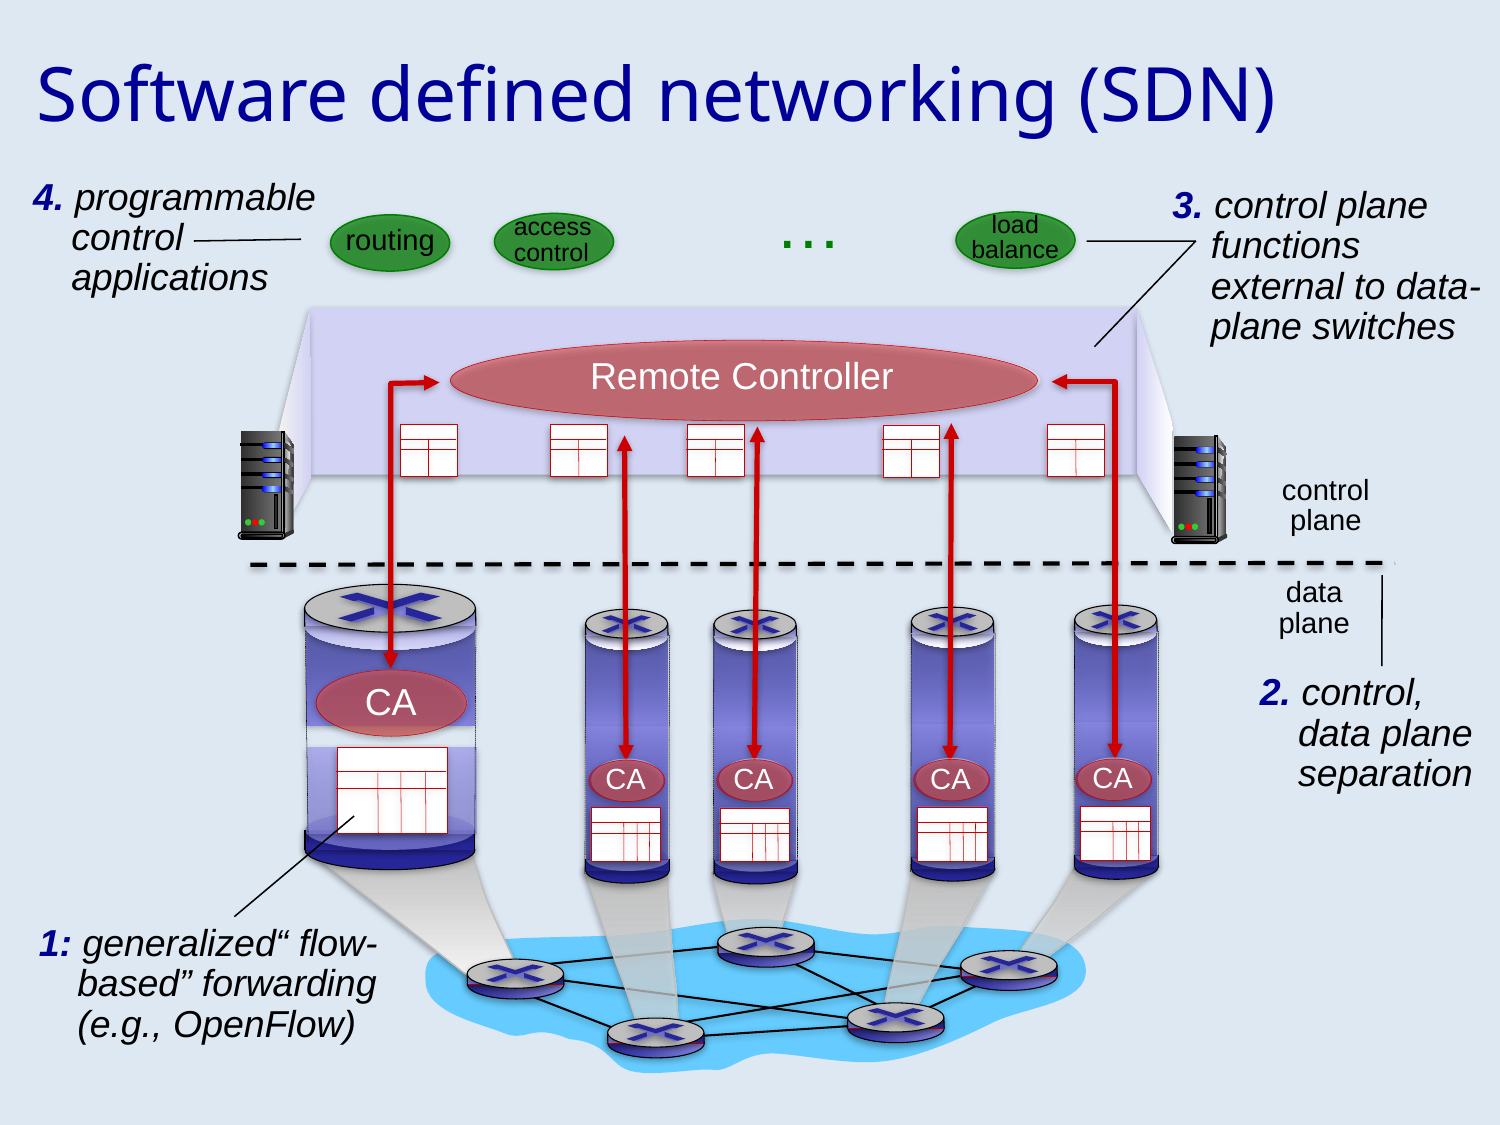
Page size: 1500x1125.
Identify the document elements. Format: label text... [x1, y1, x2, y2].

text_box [1094, 240, 1197, 347]
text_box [238, 306, 1396, 1074]
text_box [18, 169, 392, 310]
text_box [1244, 574, 1500, 805]
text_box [24, 815, 445, 1056]
text_box Software defined networking (SDN) [22, 38, 1292, 144]
text_box access control [498, 207, 632, 274]
text_box 3. control plane functions external to data-plane switches [1157, 178, 1500, 356]
text_box [396, 264, 432, 272]
text_box routing [396, 214, 451, 264]
text_box [493, 230, 498, 253]
text_box … [760, 174, 857, 270]
text_box load balance [948, 205, 1082, 272]
